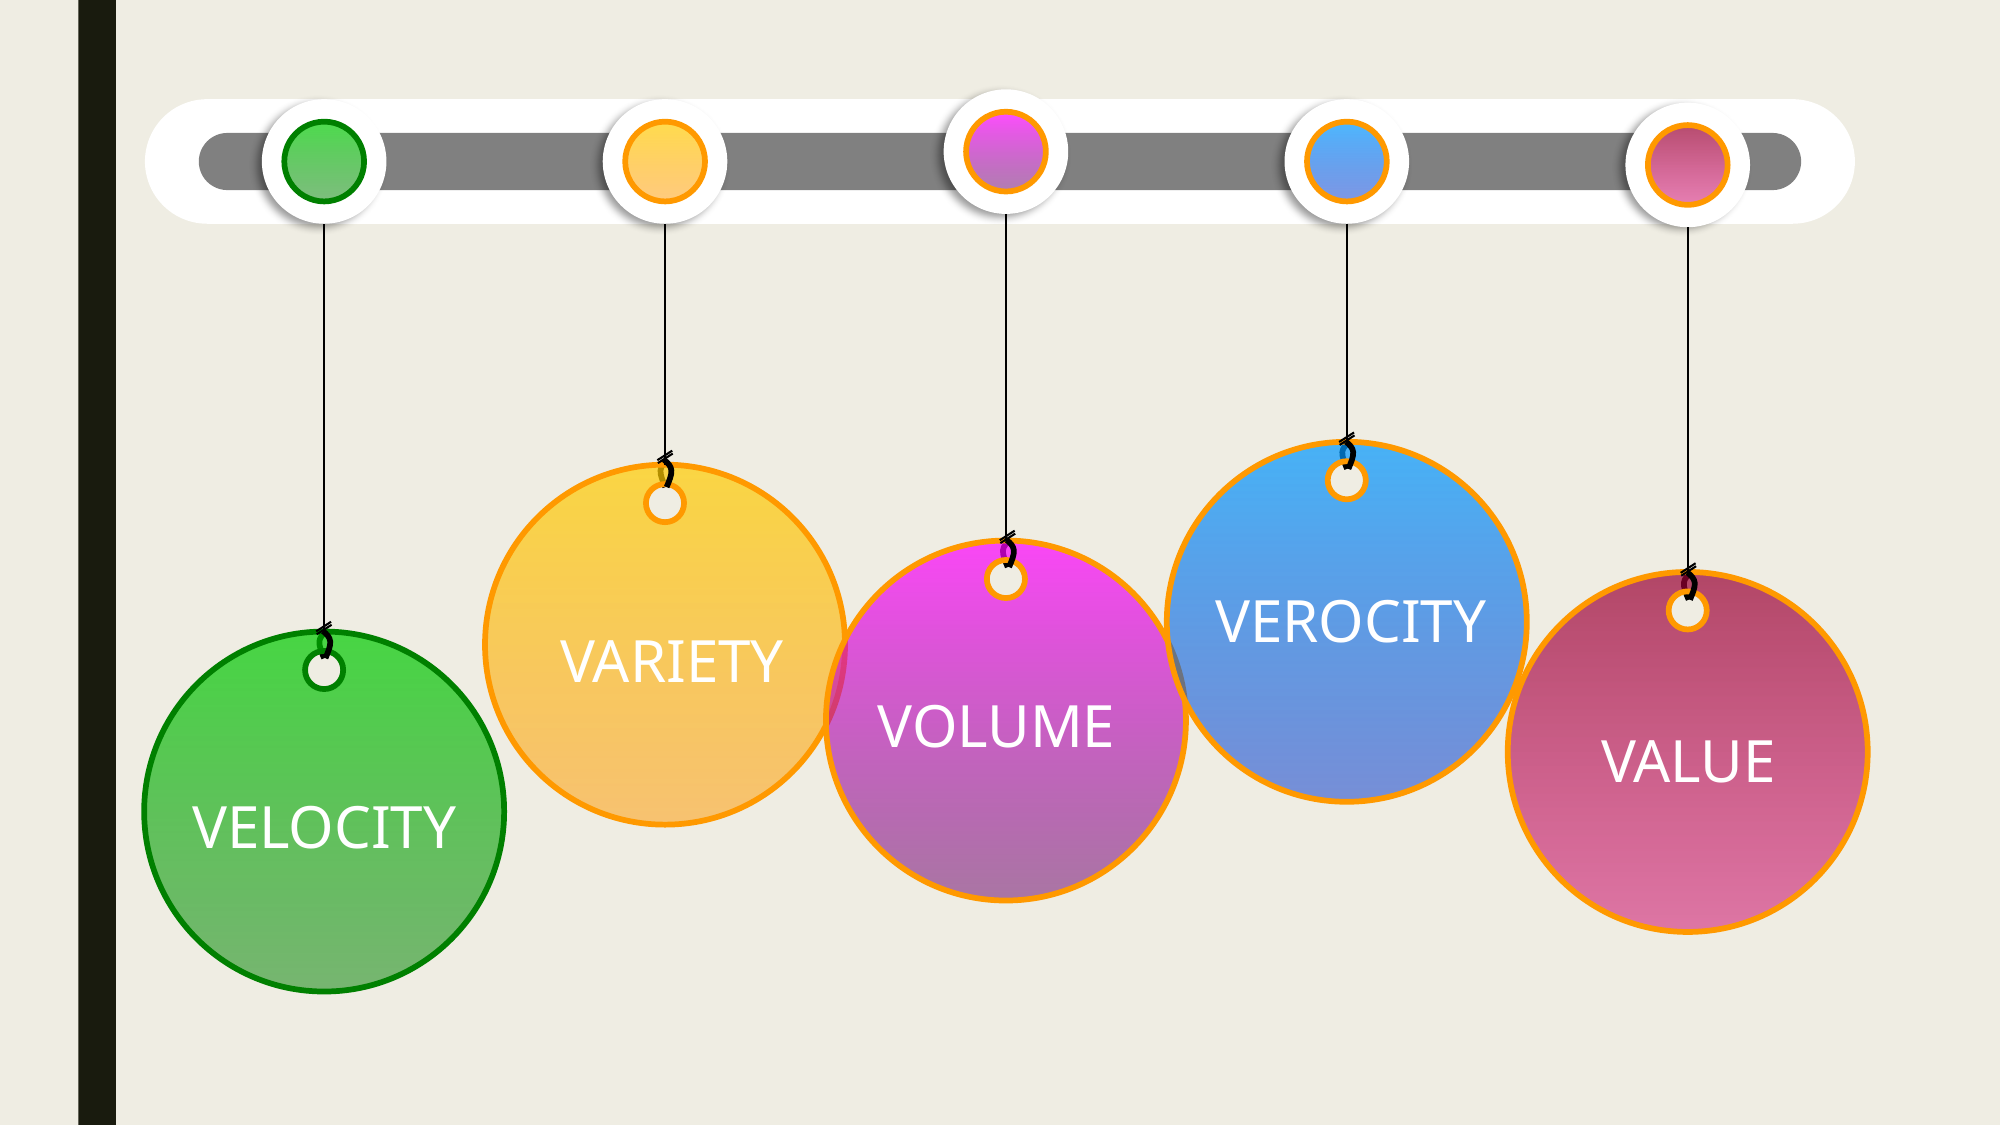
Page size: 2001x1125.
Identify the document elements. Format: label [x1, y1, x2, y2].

text_box [144, 99, 505, 992]
text_box [1166, 99, 1527, 802]
text_box [1186, 96, 1820, 102]
text_box [825, 89, 1186, 901]
text_box [484, 99, 825, 825]
text_box [1507, 102, 1868, 932]
